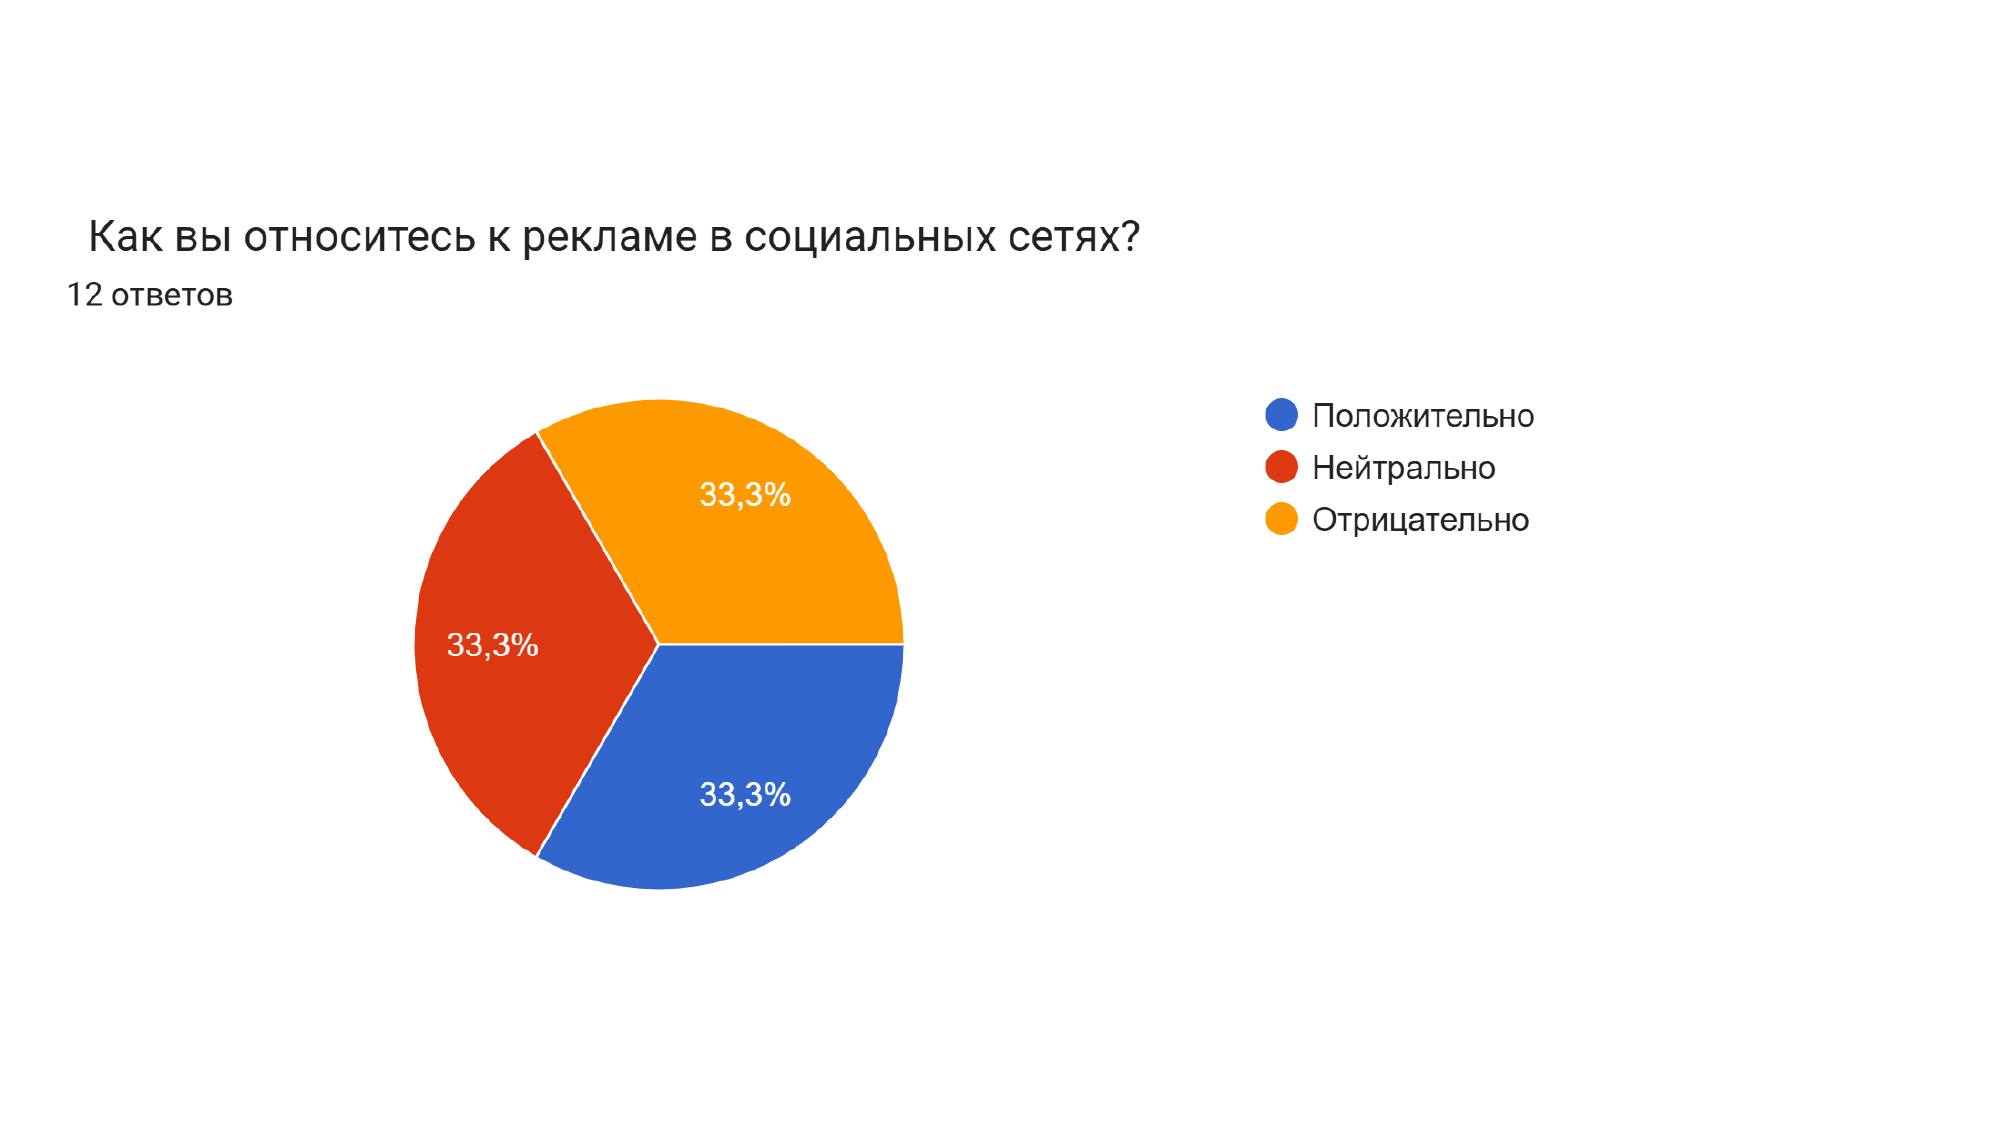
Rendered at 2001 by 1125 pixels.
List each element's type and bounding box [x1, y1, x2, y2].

picture [0, 141, 2000, 984]
